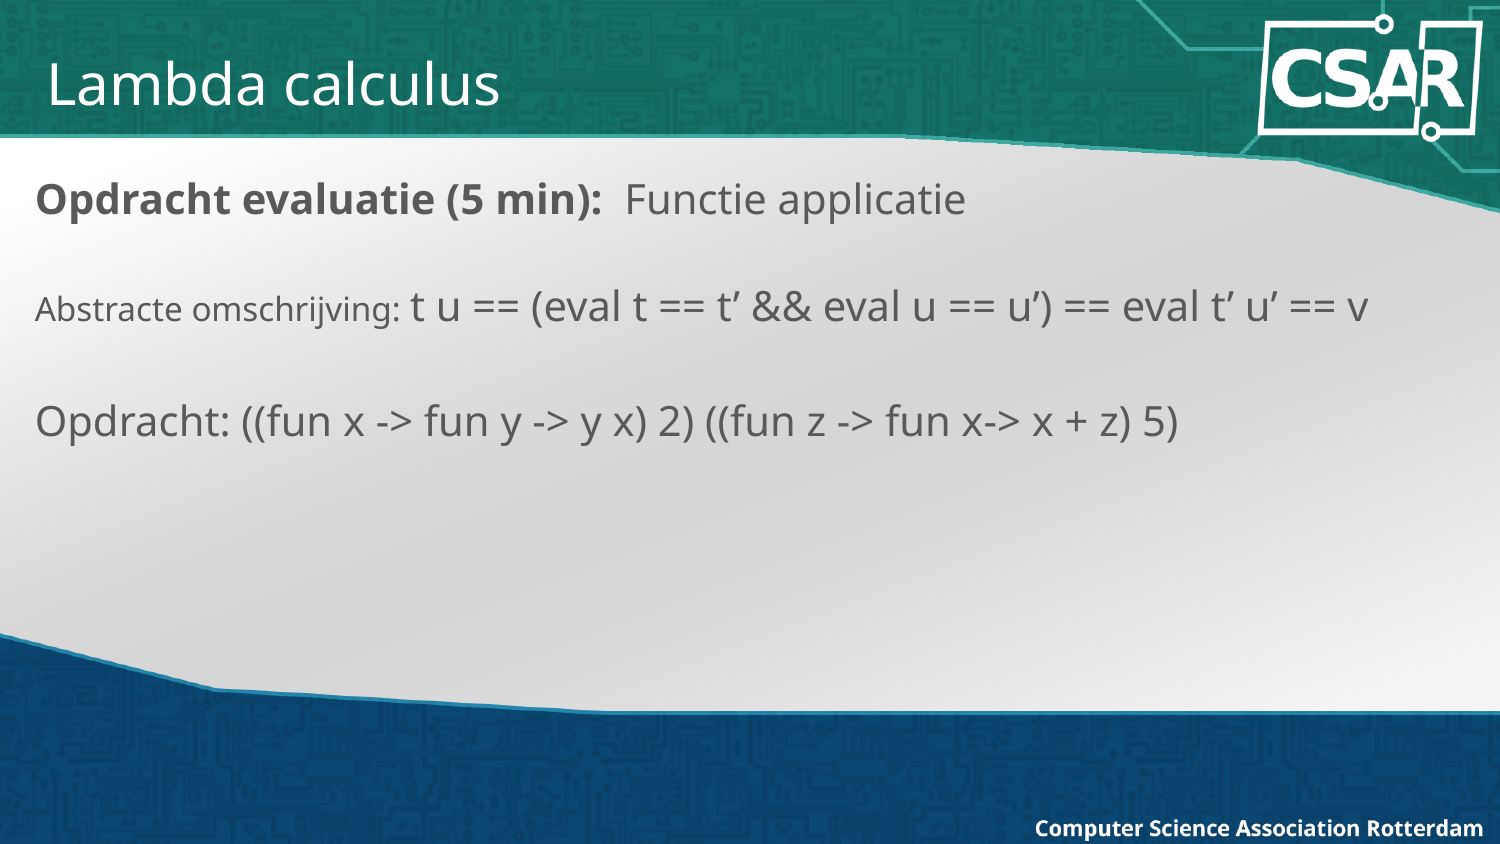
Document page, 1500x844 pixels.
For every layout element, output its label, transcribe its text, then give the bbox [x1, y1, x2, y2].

list Opdracht evaluatie (5 min): Functie applicatie Abstracte omschrijving: t u == (eval t == t’ && eval u == u’) == eval t’ u’ == v Opdracht: ((fun x -> fun y -> y x) 2) ((fun z -> fun x-> x + z) 5) [19, 150, 1468, 684]
text_box Lambda calculus [30, 32, 1225, 126]
picture [0, 0, 1500, 844]
